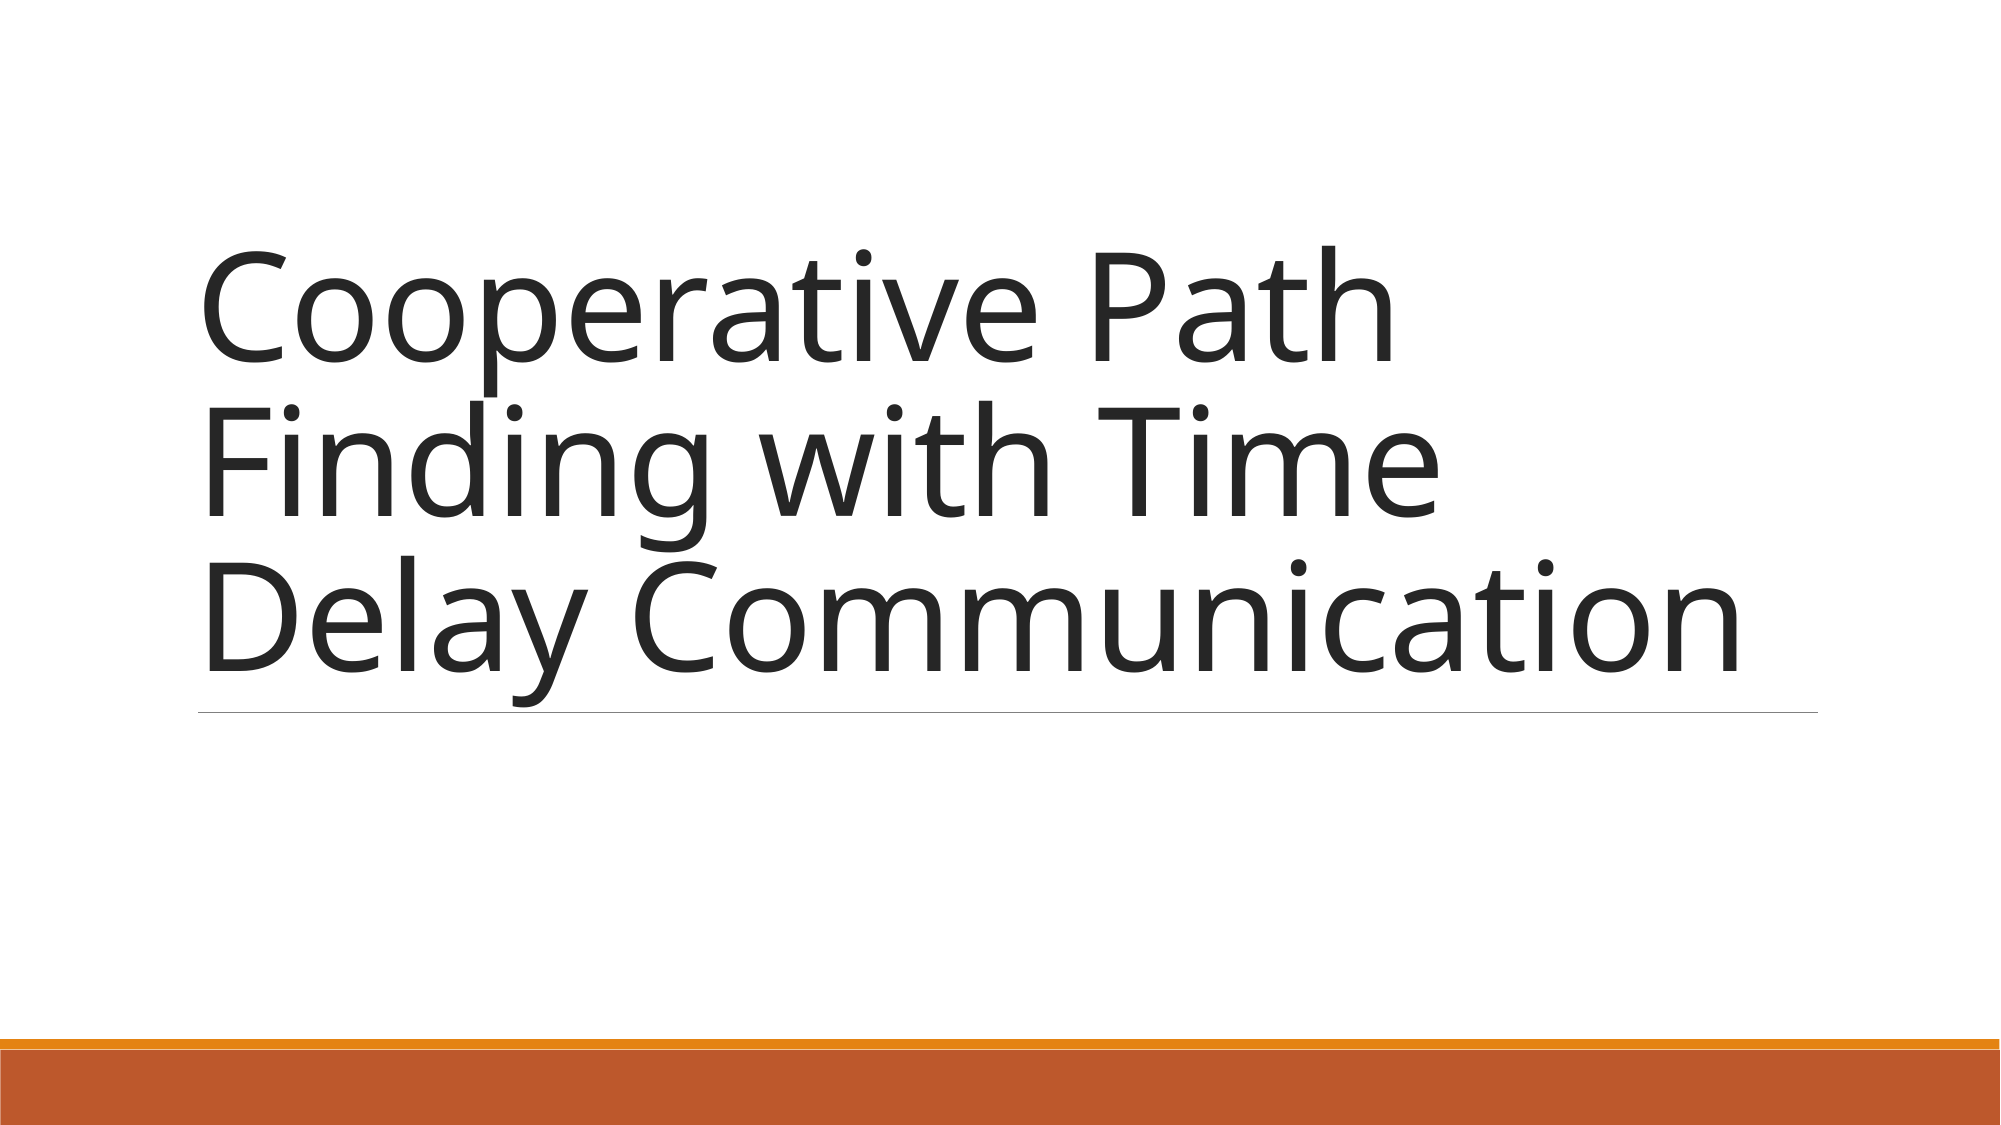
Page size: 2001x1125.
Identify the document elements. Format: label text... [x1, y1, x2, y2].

title Cooperative Path Finding with Time Delay Communication [180, 124, 1830, 710]
